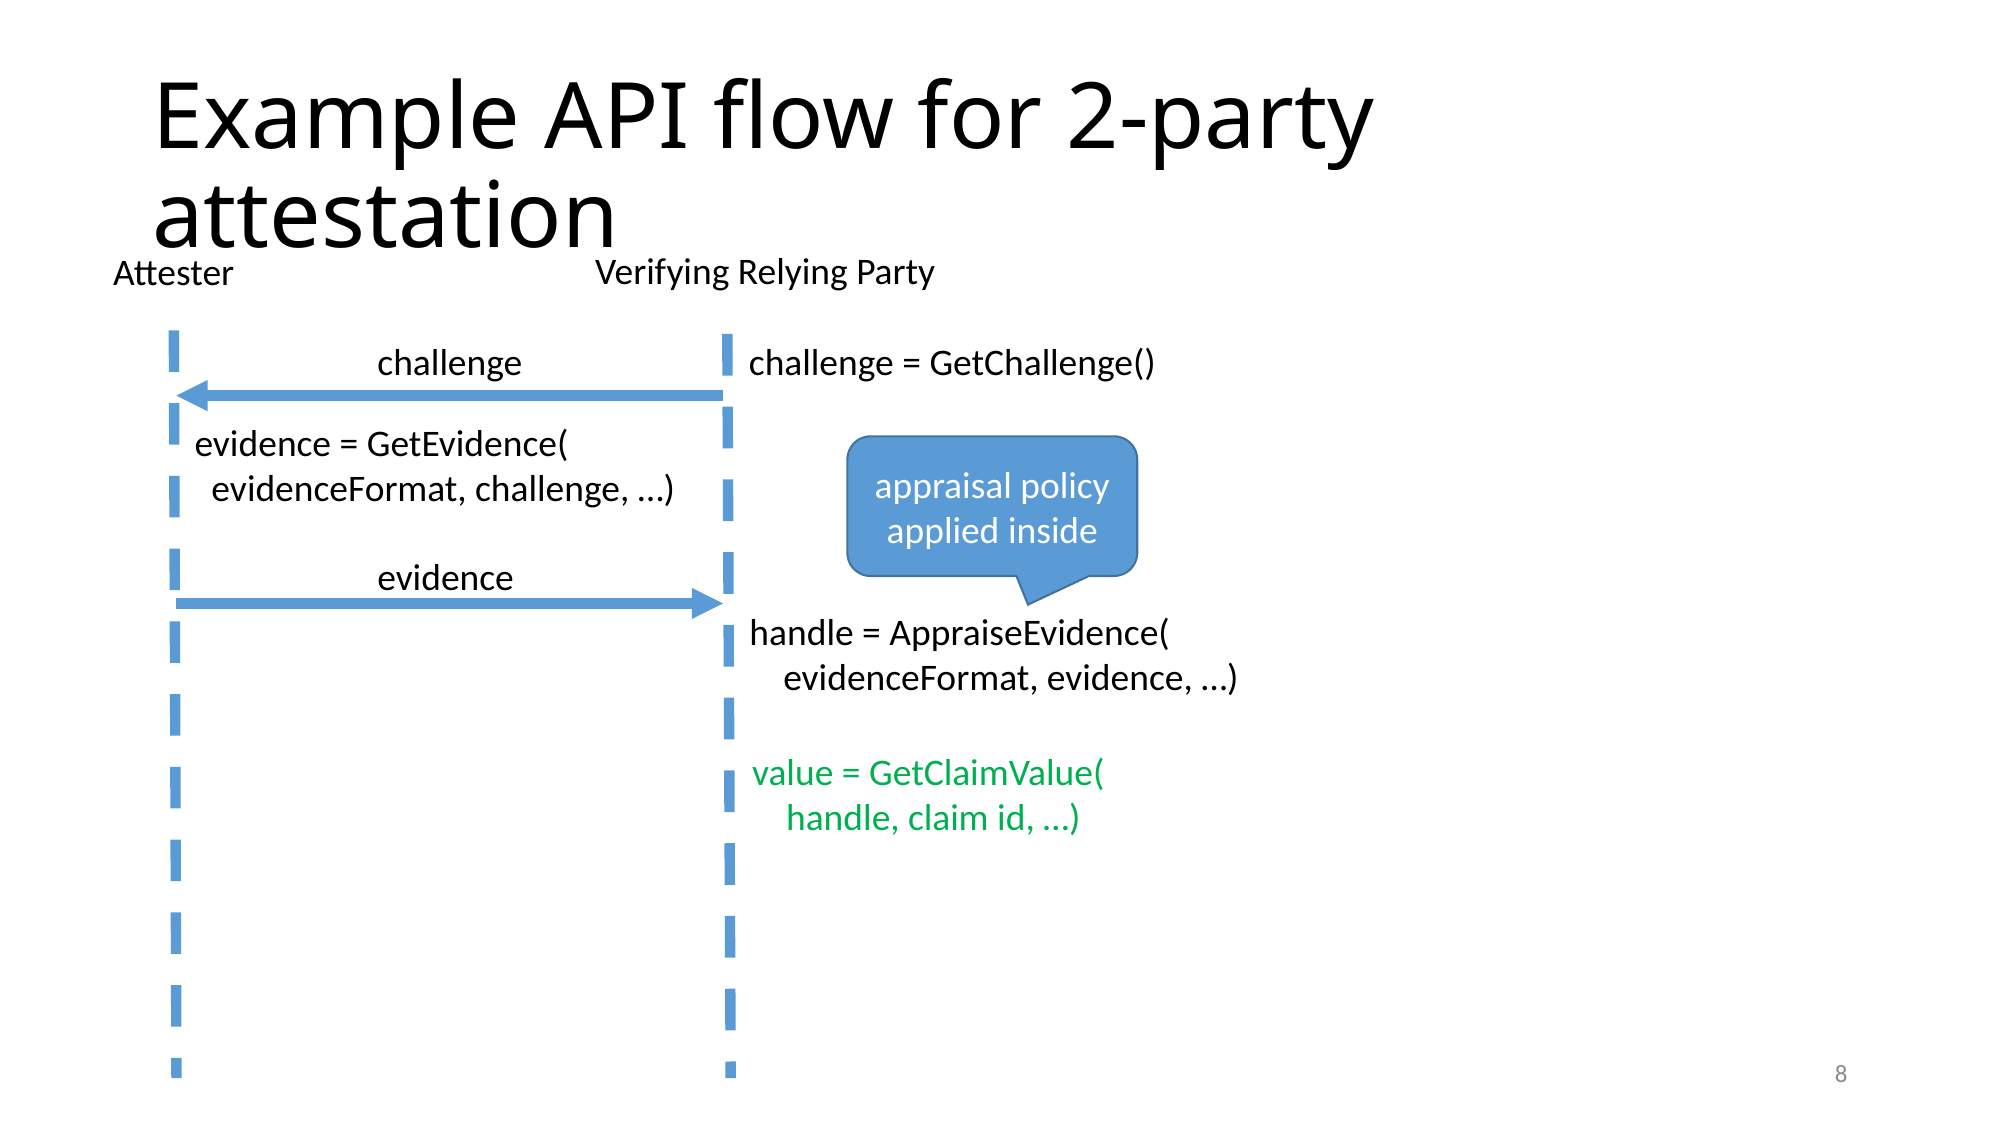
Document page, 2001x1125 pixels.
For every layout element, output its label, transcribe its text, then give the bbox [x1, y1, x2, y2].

text_box Attester [98, 240, 250, 301]
text_box Verifying Relying Party [580, 239, 951, 300]
slide_number 8 [1412, 1042, 1863, 1103]
text_box challenge [362, 331, 538, 391]
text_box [727, 333, 731, 1079]
text_box appraisal policy applied inside [846, 435, 1139, 607]
text_box evidence = GetEvidence( evidenceFormat, challenge, …) [179, 411, 691, 517]
text_box challenge = GetChallenge() [734, 330, 1172, 435]
text_box evidence [362, 545, 530, 603]
text_box value = GetClaimValue( handle, claim id, …) [737, 740, 1120, 846]
text_box handle = AppraiseEvidence( evidenceFormat, evidence, …) [734, 600, 1255, 706]
title Example API flow for 2-party attestation [137, 59, 1863, 278]
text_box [173, 330, 177, 1079]
